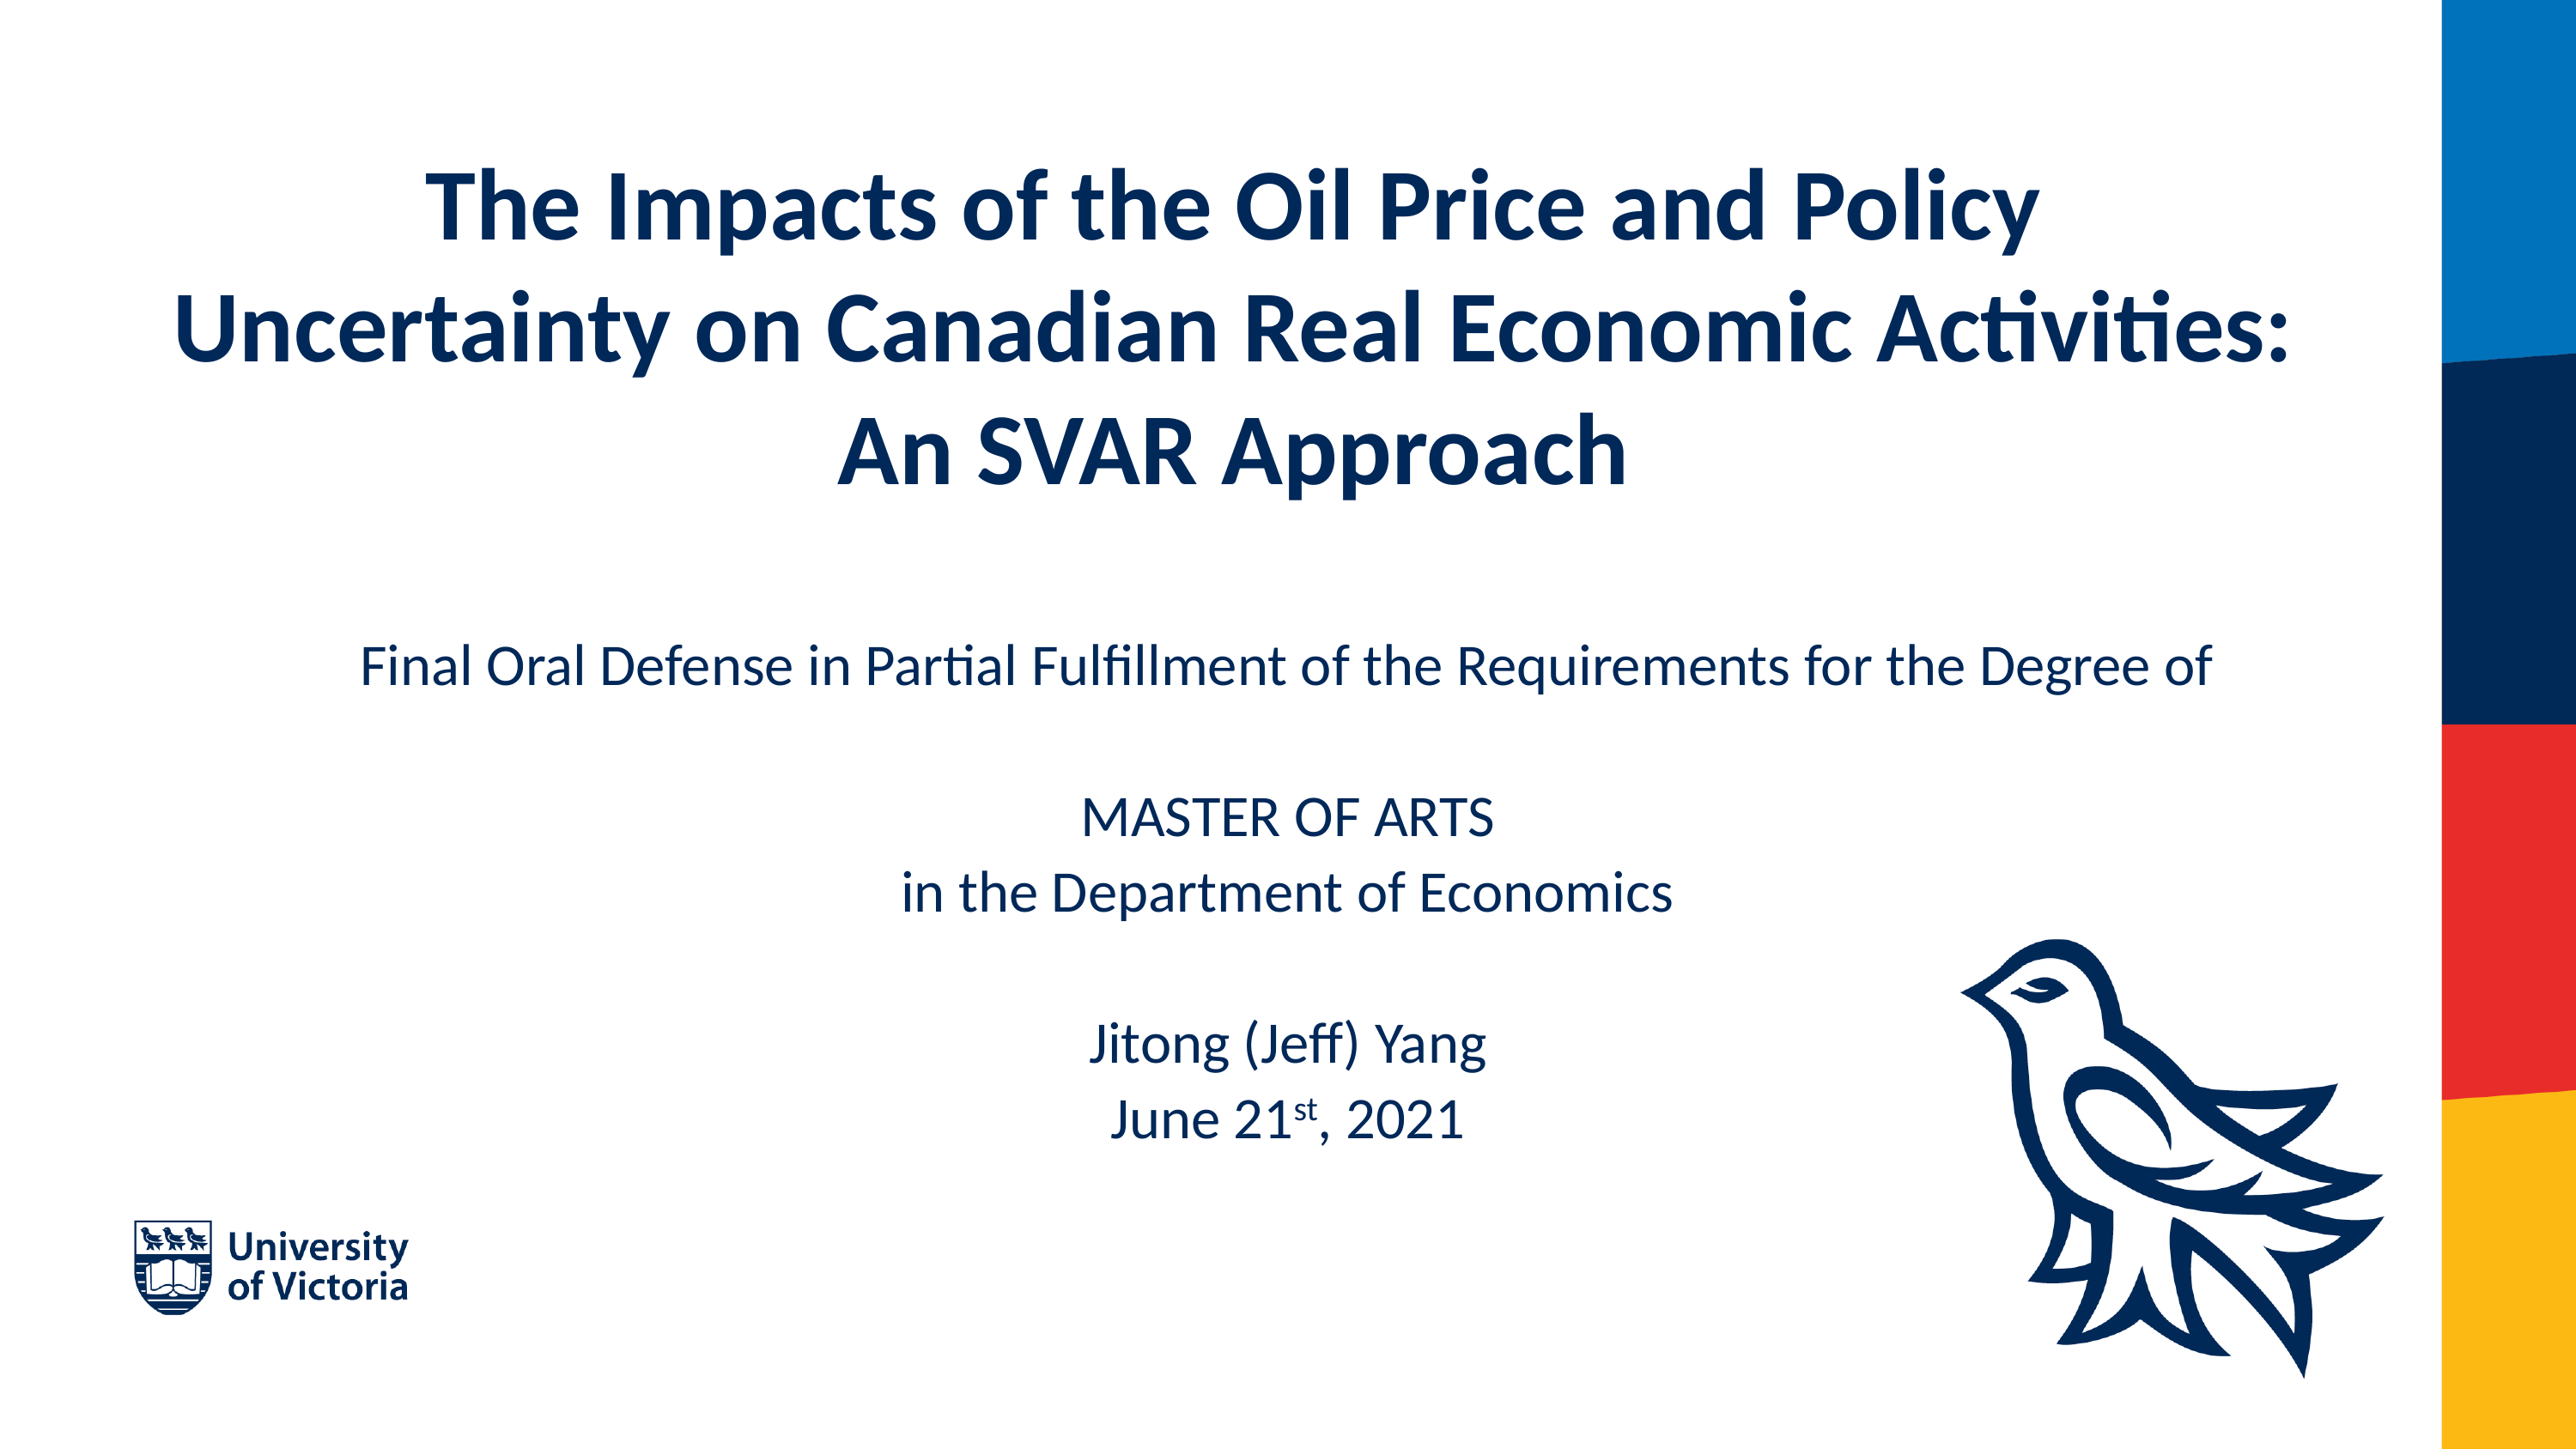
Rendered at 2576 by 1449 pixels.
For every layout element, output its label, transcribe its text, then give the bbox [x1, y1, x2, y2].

picture [0, 0, 2576, 1449]
list Final Oral Defense in Partial Fulfillment of the Requirements for the Degree of MASTER OF ARTS in the Department of Economics Jitong (Jeff) Yang June 21st, 2021 [222, 634, 2354, 1311]
title The Impacts of the Oil Price and Policy Uncertainty on Canadian Real Economic Activities: An SVAR Approach [168, 137, 2300, 451]
